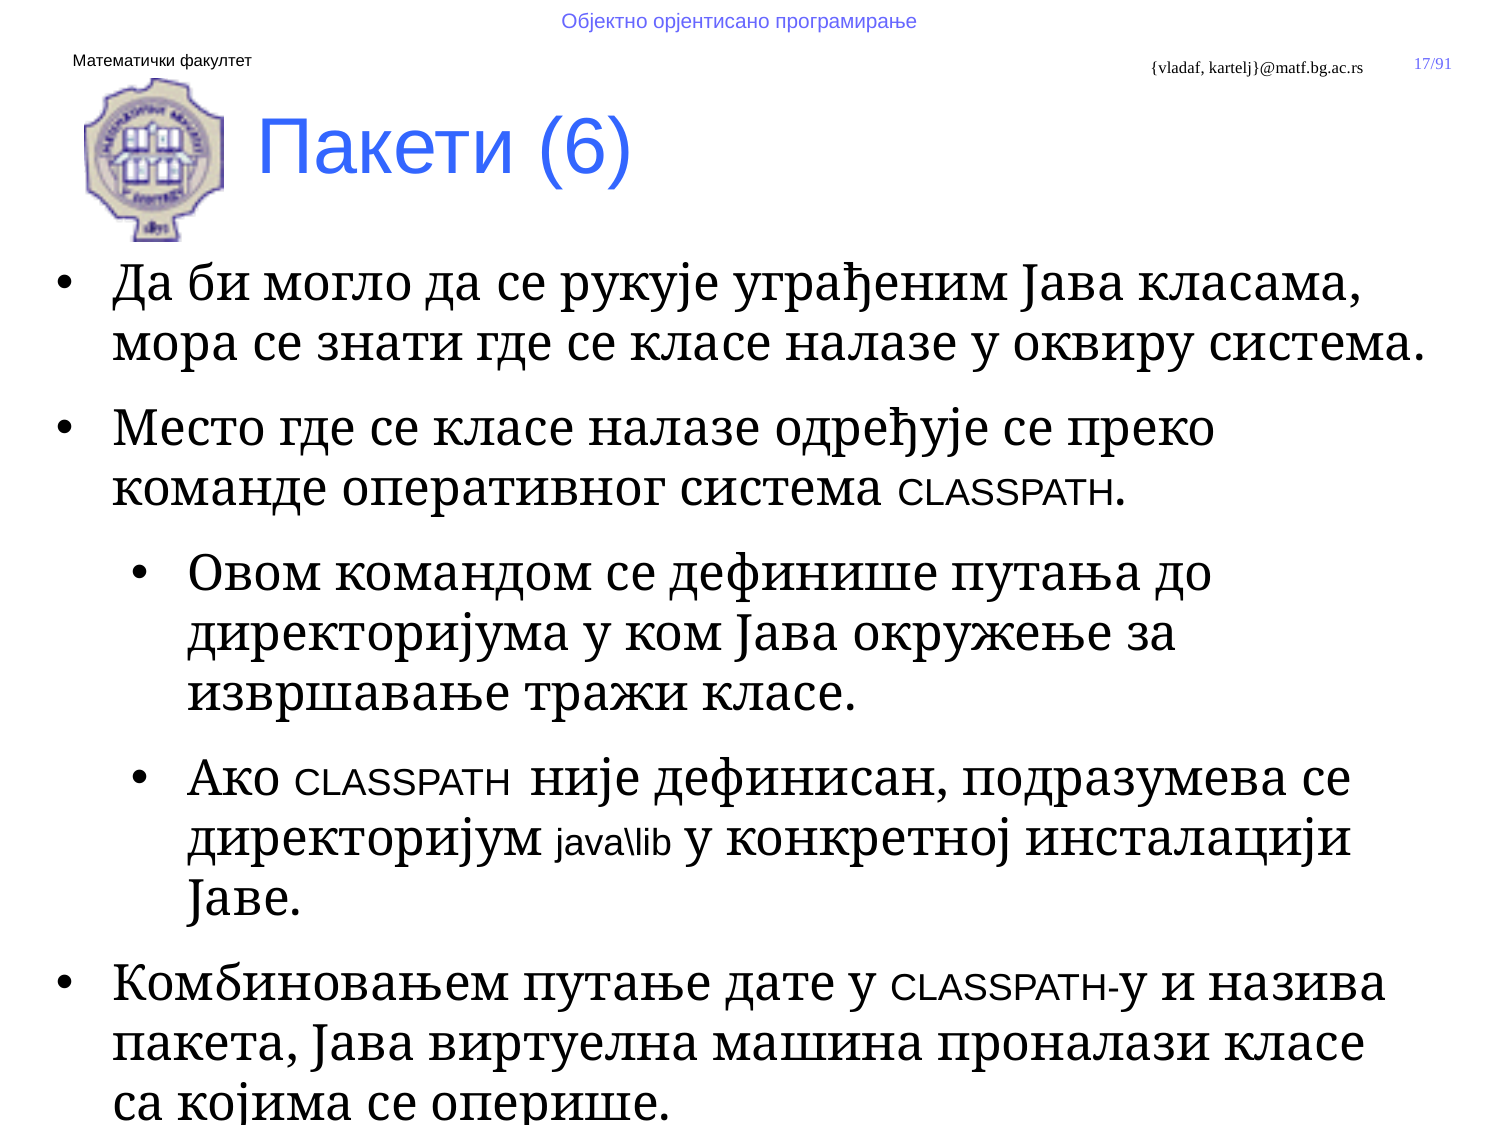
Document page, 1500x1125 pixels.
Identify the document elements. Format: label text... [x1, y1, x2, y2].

picture [84, 78, 224, 242]
text_box Да би могло да се рукује уграђеним Јава класама, мора се знати где се класе налазе у оквиру система. Место где се класе налазе одређује се преко команде оперативног система CLASSPATH. Овом командом се дефинише путања до директоријума у ком Јава окружење за извршавање тражи класе. Ако CLASSPATH није дефинисан, подразумева се директоријум java\lib у конкретној инсталацији Јаве. Комбиновањем путање дате у CLASSPATH-у и назива пакета, Јава виртуелна машина проналази класе са којима се оперише. Развојна окружења допуштају подешавање путање за класе кроз кориснички интерфејс, у оквиру дефинисања тзв. пројекта [41, 243, 1442, 1125]
text_box Пакети (6) [242, 66, 1199, 217]
